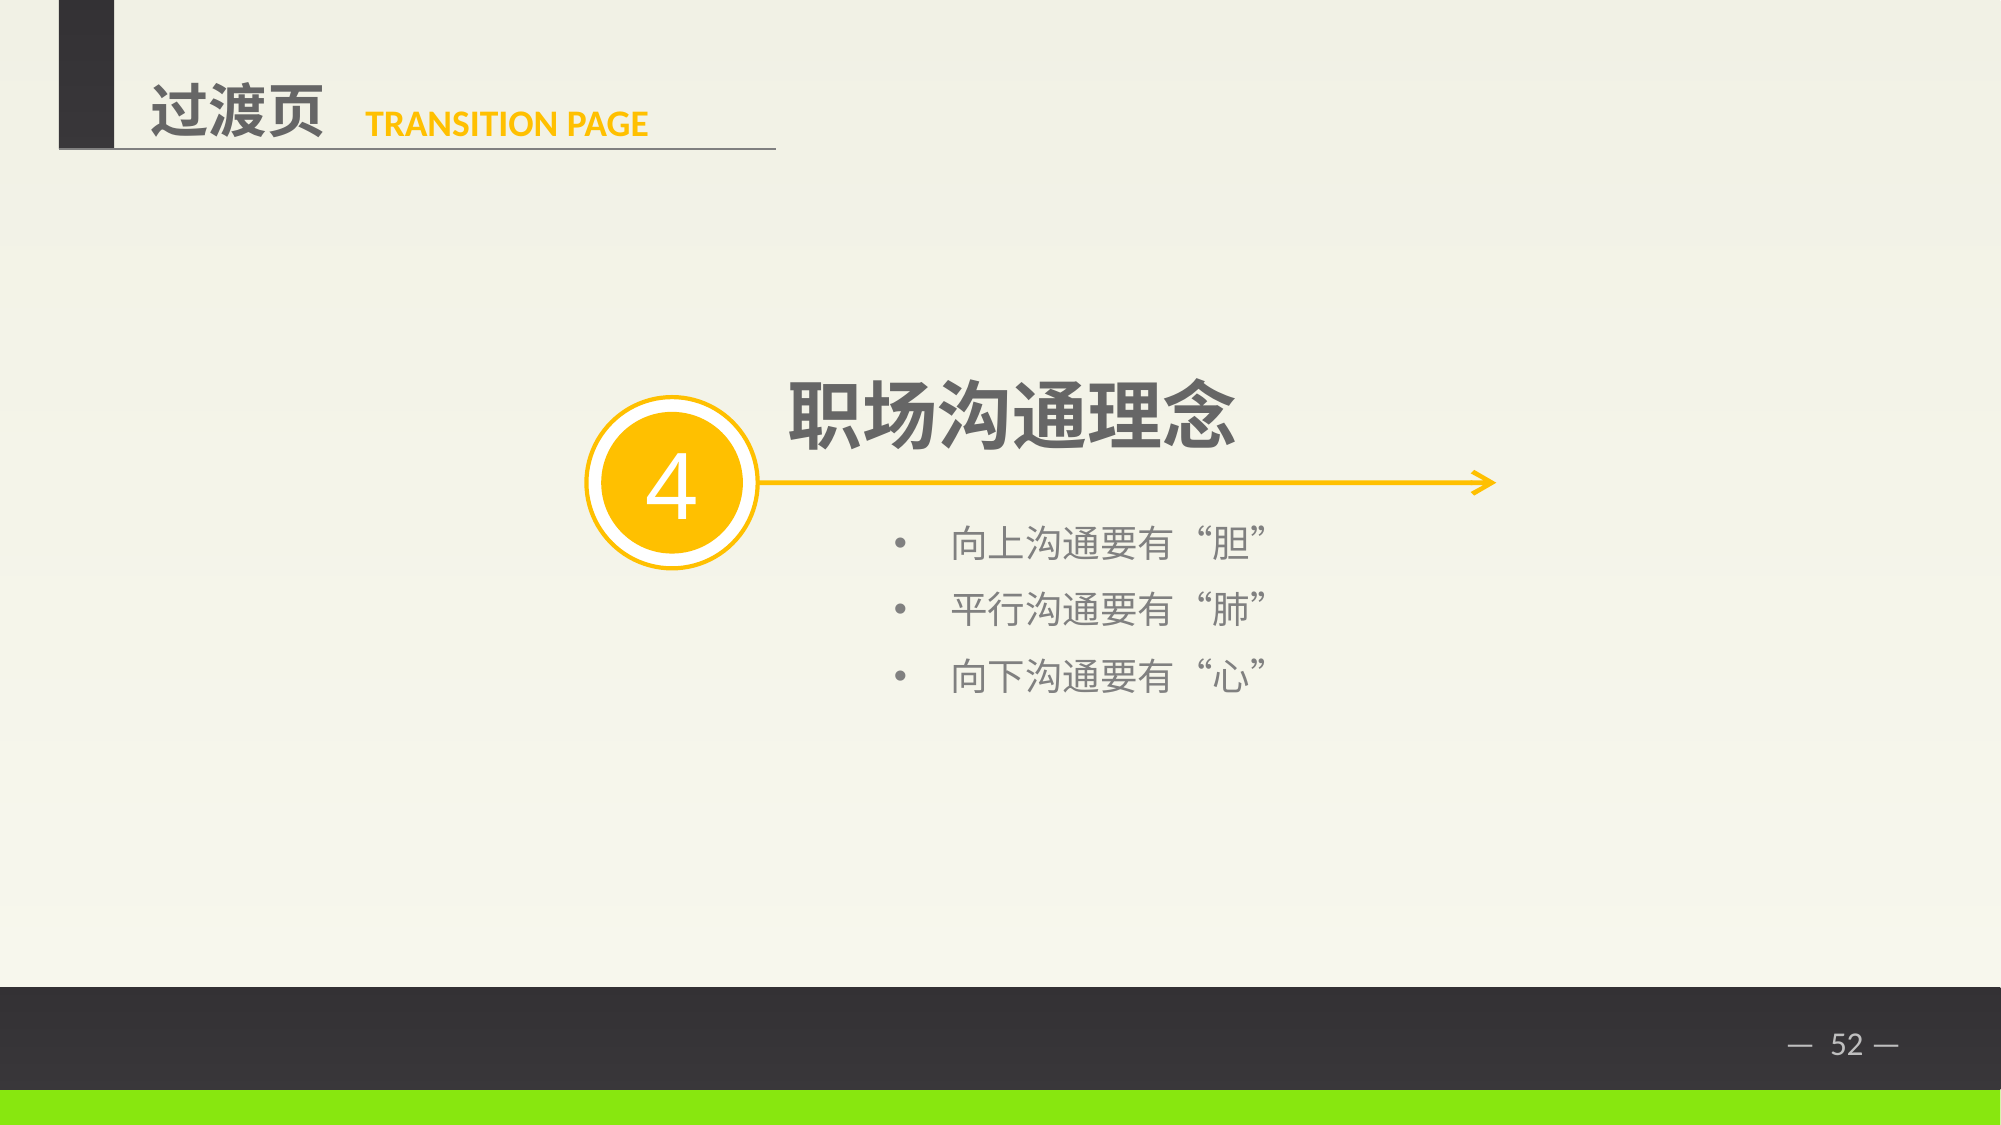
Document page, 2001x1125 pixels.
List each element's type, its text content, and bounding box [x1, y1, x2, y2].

text_box [584, 394, 760, 571]
text_box 向上沟通要有“胆” 平行沟通要有“肺” 向下沟通要有“心” [879, 503, 1721, 706]
text_box 4 [599, 409, 746, 556]
text_box 职场沟通理念 [772, 361, 1414, 467]
